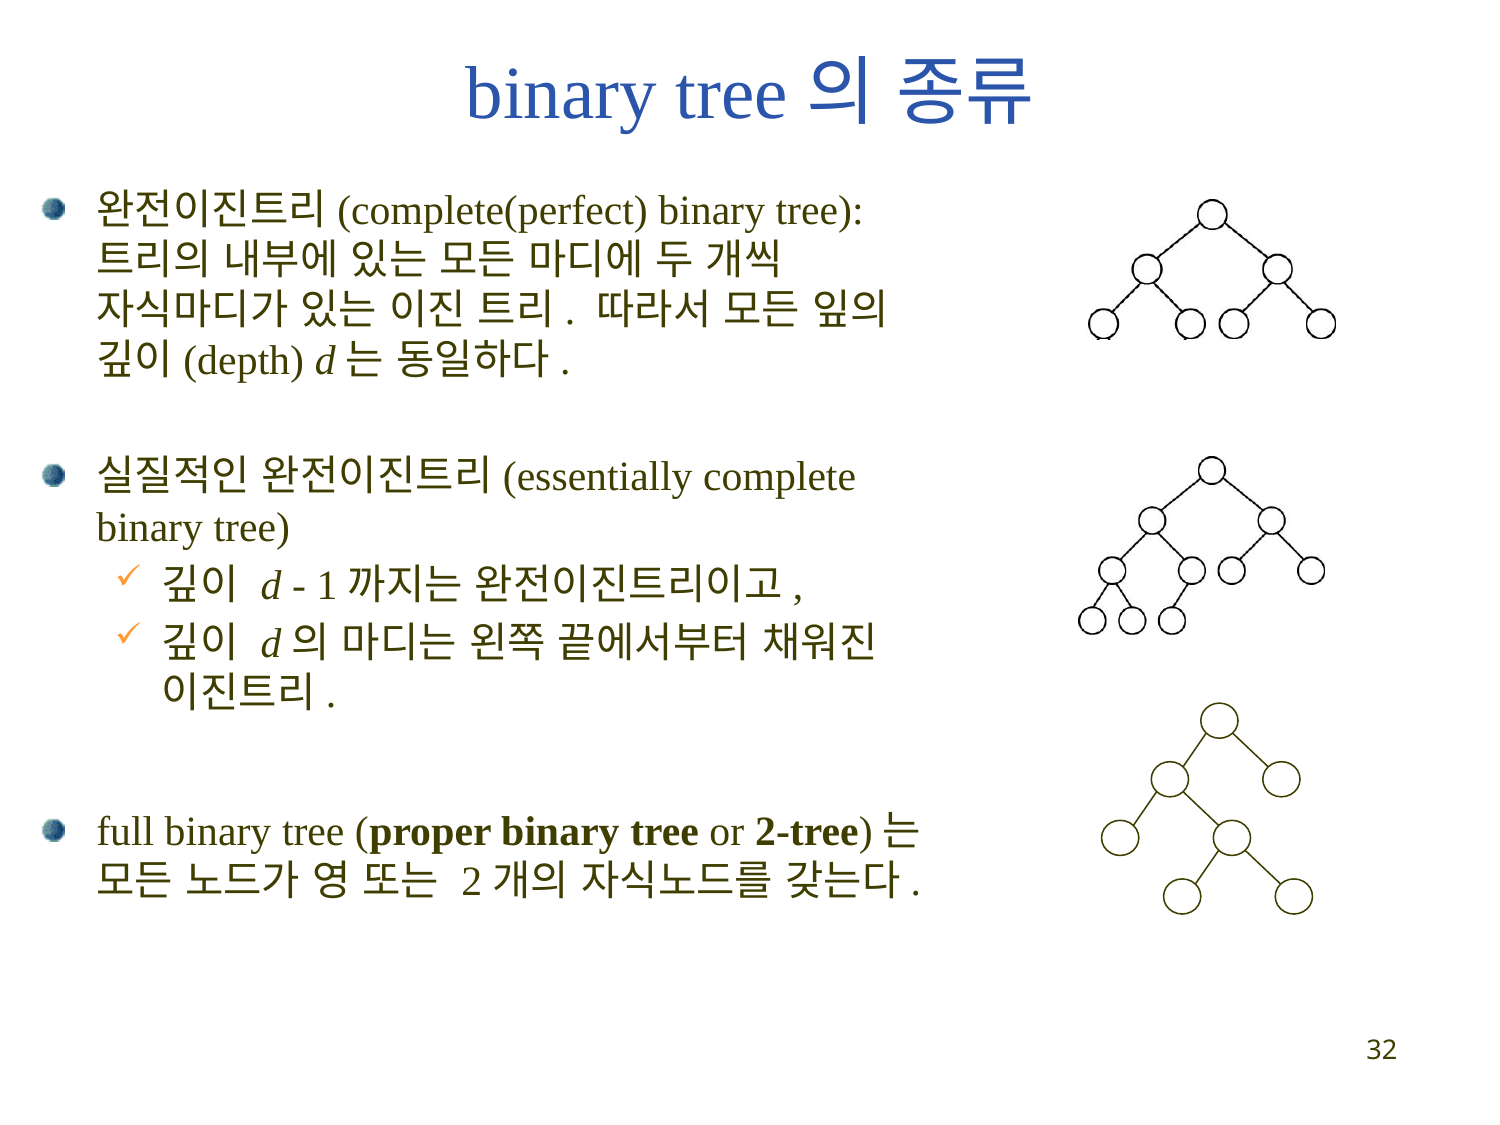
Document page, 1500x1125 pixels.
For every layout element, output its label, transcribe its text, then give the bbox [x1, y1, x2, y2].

picture [1066, 198, 1337, 341]
picture [39, 816, 65, 842]
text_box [1101, 702, 1313, 915]
picture [39, 461, 65, 487]
slide_number 32 [1099, 1024, 1413, 1101]
picture [1077, 456, 1325, 635]
title binary tree의 종류 [112, 12, 1388, 164]
list 완전이진트리(complete(perfect) binary tree): 트리의 내부에 있는 모든 마디에 두 개씩 자식마디가 있는 이진 트리. 따라서 모든 잎의 깊이(depth) d는 동일하다. 실질적인 완전이진트리(essentially complete binary tree) 깊이 d - 1까지는 완전이진트리이고, 깊이 d의 마디는 왼쪽 끝에서부터 채워진 이진트리. full binary tree (proper binary tree or 2-tree)는 모든 노드가 영 또는 2개의 자식노드를 갖는다. [24, 174, 950, 1020]
picture [39, 195, 65, 220]
